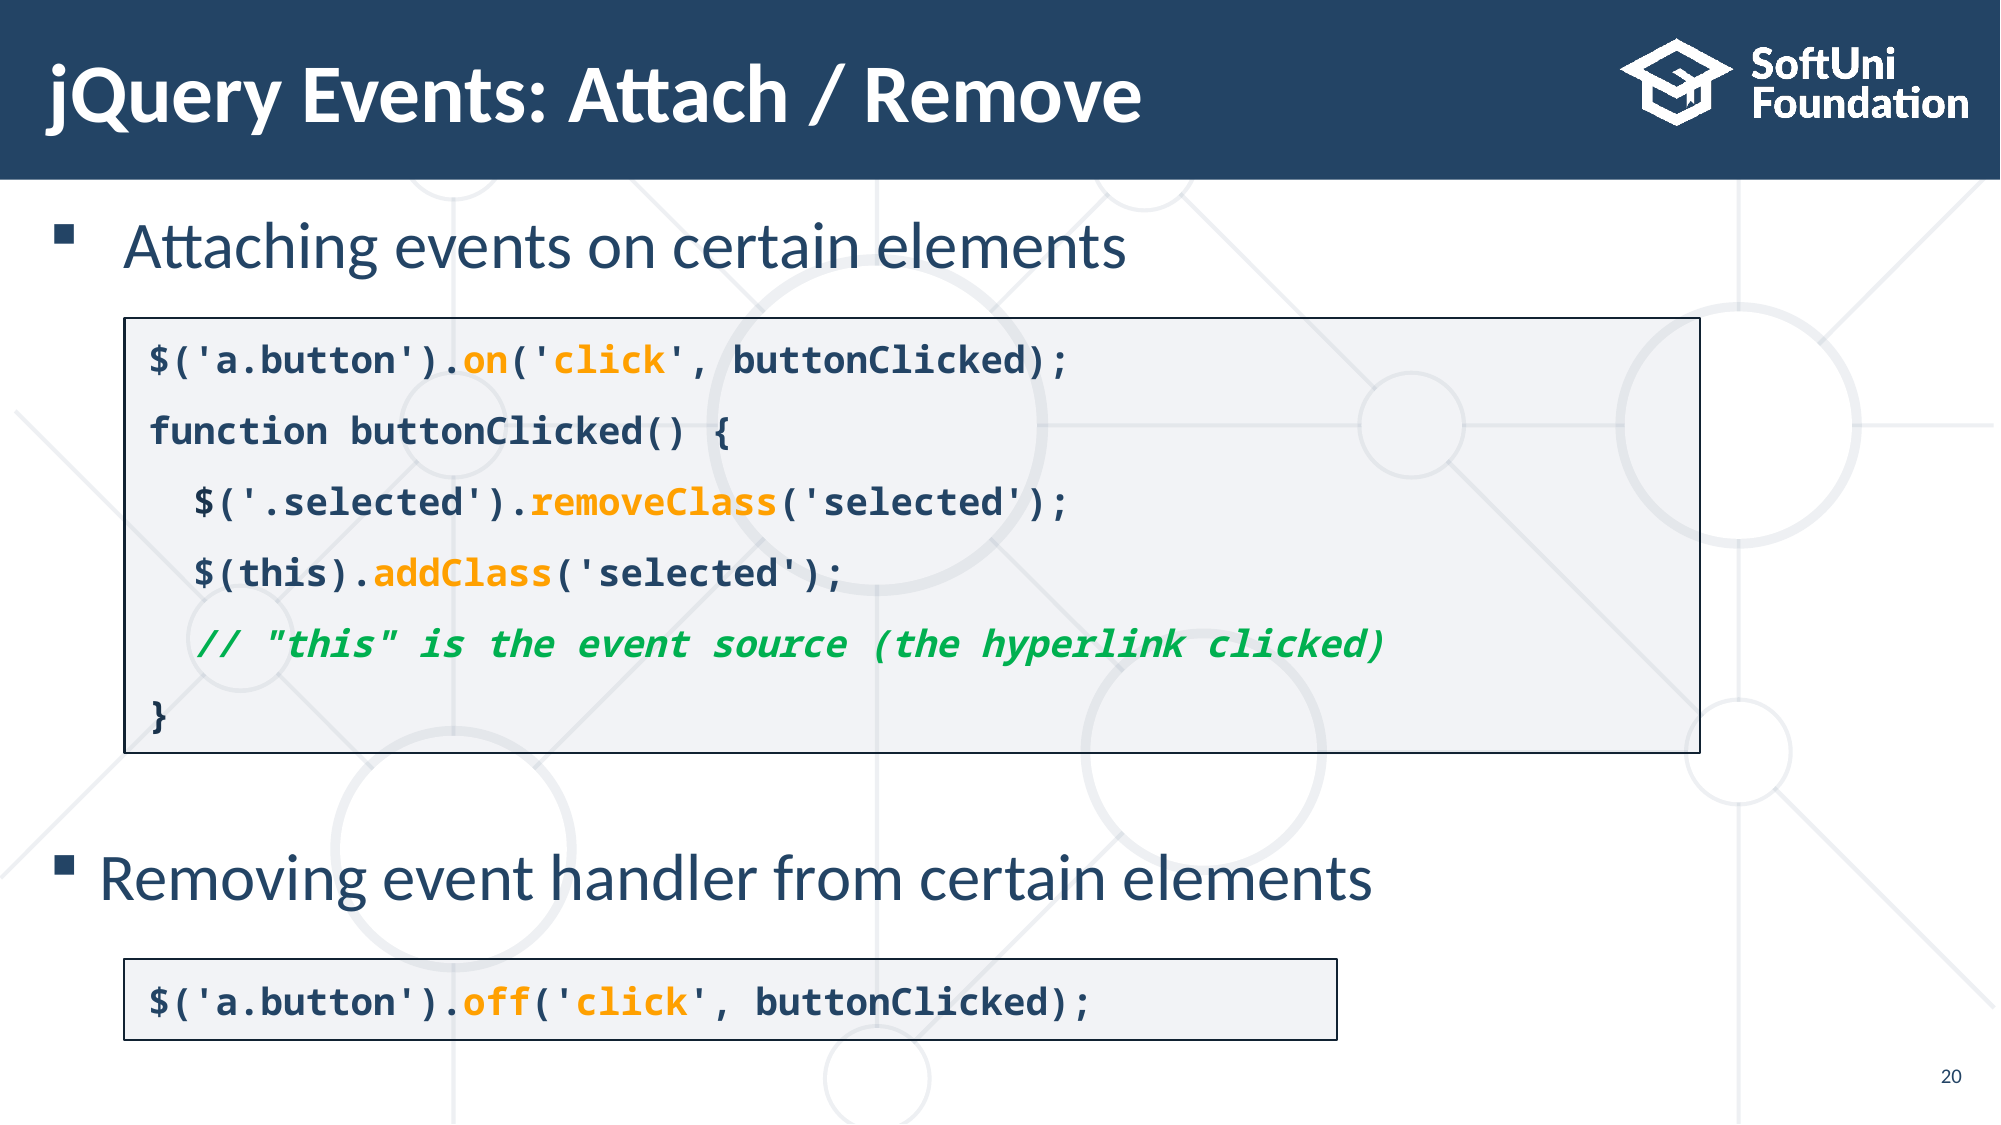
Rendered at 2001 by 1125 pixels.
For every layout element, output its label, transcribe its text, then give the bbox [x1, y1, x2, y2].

picture [1619, 38, 1968, 126]
title jQuery Events: Attach / Remove [31, 16, 1591, 162]
slide_number 20 [1897, 1049, 1968, 1101]
list Attaching events on certain elements [31, 196, 1970, 1050]
text_box $('a.button').off('click', buttonClicked); [124, 959, 1338, 1041]
text_box Removing event handler from certain elements [31, 827, 1968, 933]
text_box $('a.button').on('click', buttonClicked); function buttonClicked() { $('.selected').removeClass('selected'); $(this).addClass('selected'); // "this" is the event source (the hyperlink clicked) } [124, 317, 1700, 754]
